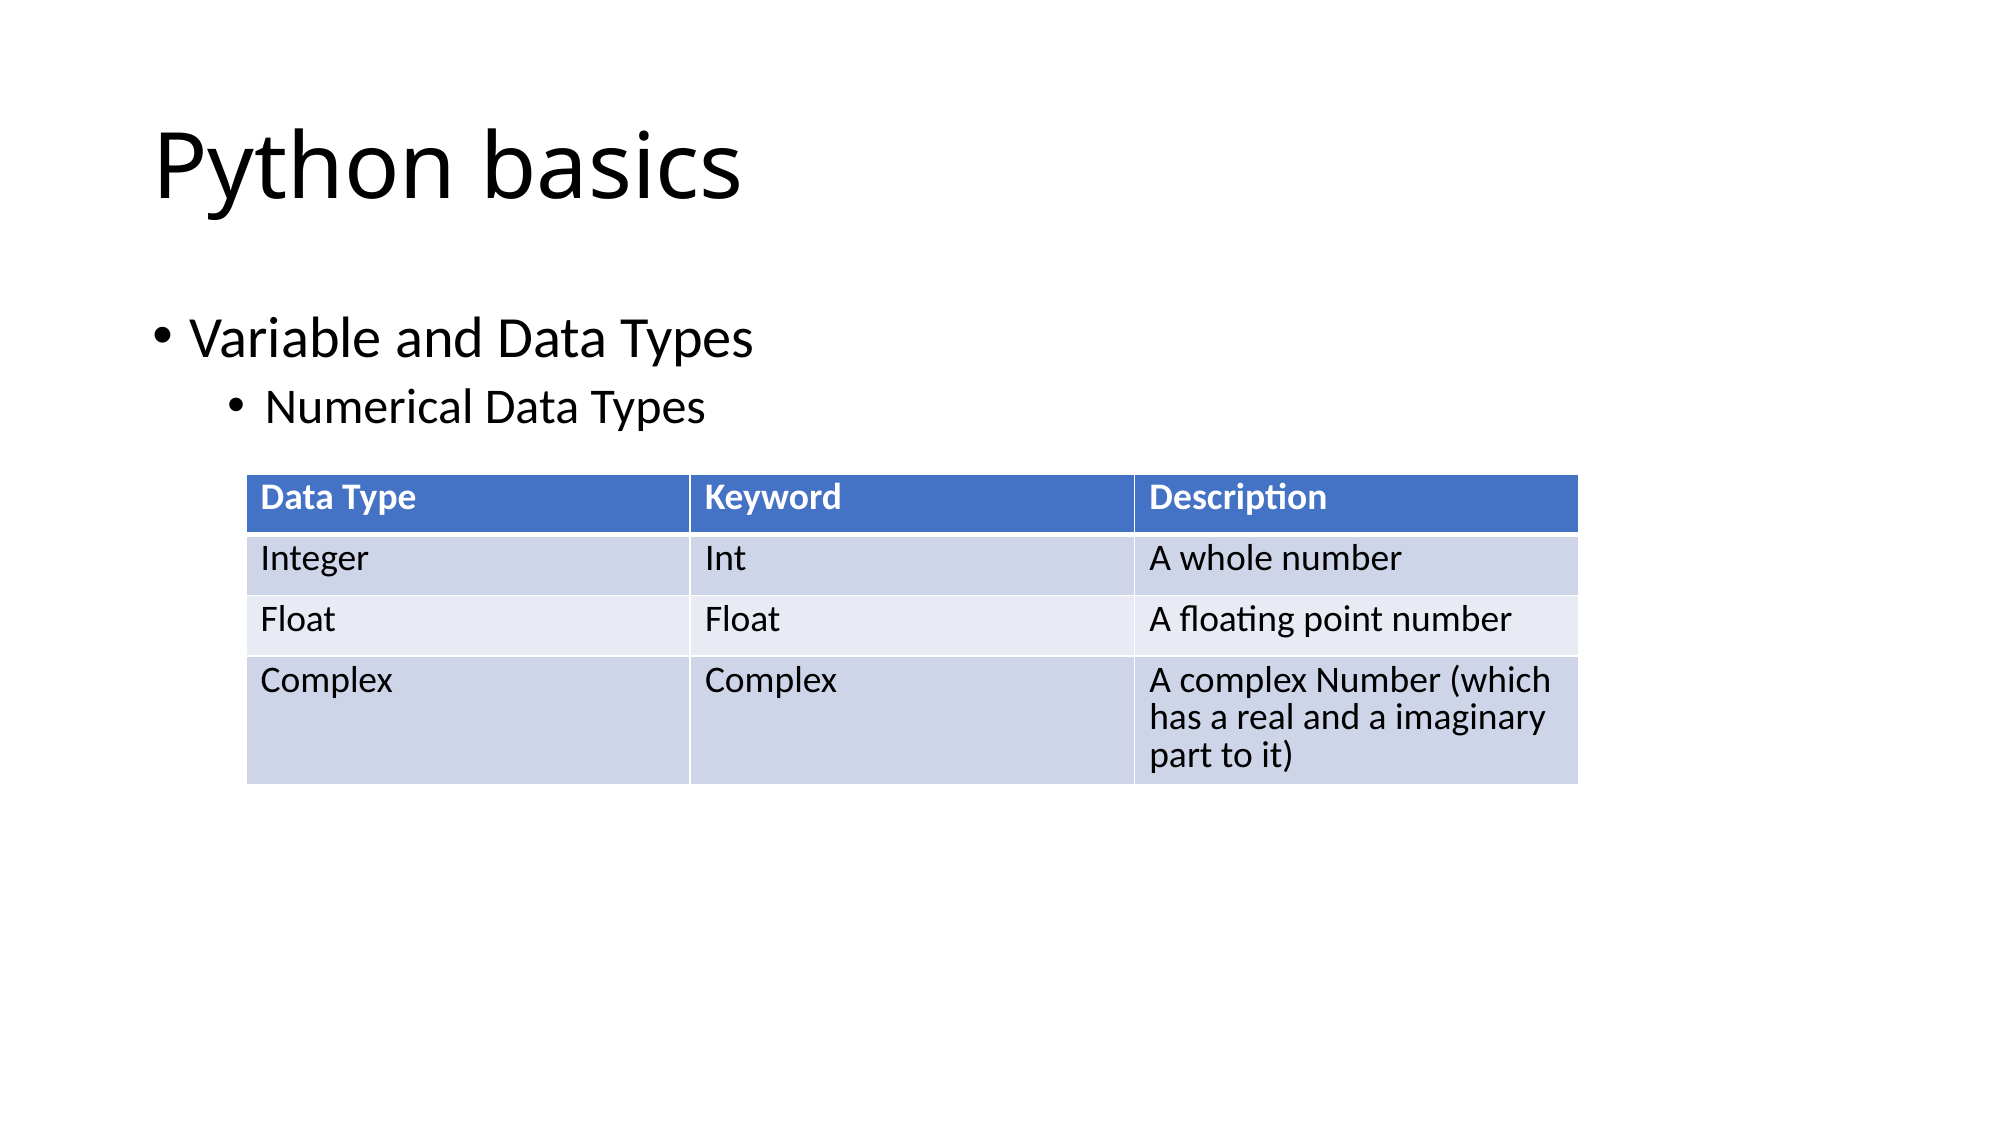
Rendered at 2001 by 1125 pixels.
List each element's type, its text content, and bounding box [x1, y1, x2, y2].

table_header Data Type [247, 475, 689, 532]
table_header Description [1135, 475, 1578, 532]
table_cell Int [691, 537, 1134, 595]
table_header Keyword [691, 475, 1134, 532]
table_cell Float [247, 596, 689, 655]
table_cell Float [691, 596, 1134, 655]
list Variable and Data Types Numerical Data Types [137, 299, 1863, 1014]
table_cell A whole number [1135, 537, 1578, 595]
title Python basics [137, 59, 1863, 278]
table_cell Complex [691, 657, 1134, 784]
table_cell Complex [247, 657, 689, 784]
table_cell Integer [247, 537, 689, 595]
table_cell A floating point number [1135, 596, 1578, 655]
table_cell A complex Number (which has a real and a imaginary part to it) [1135, 657, 1578, 784]
